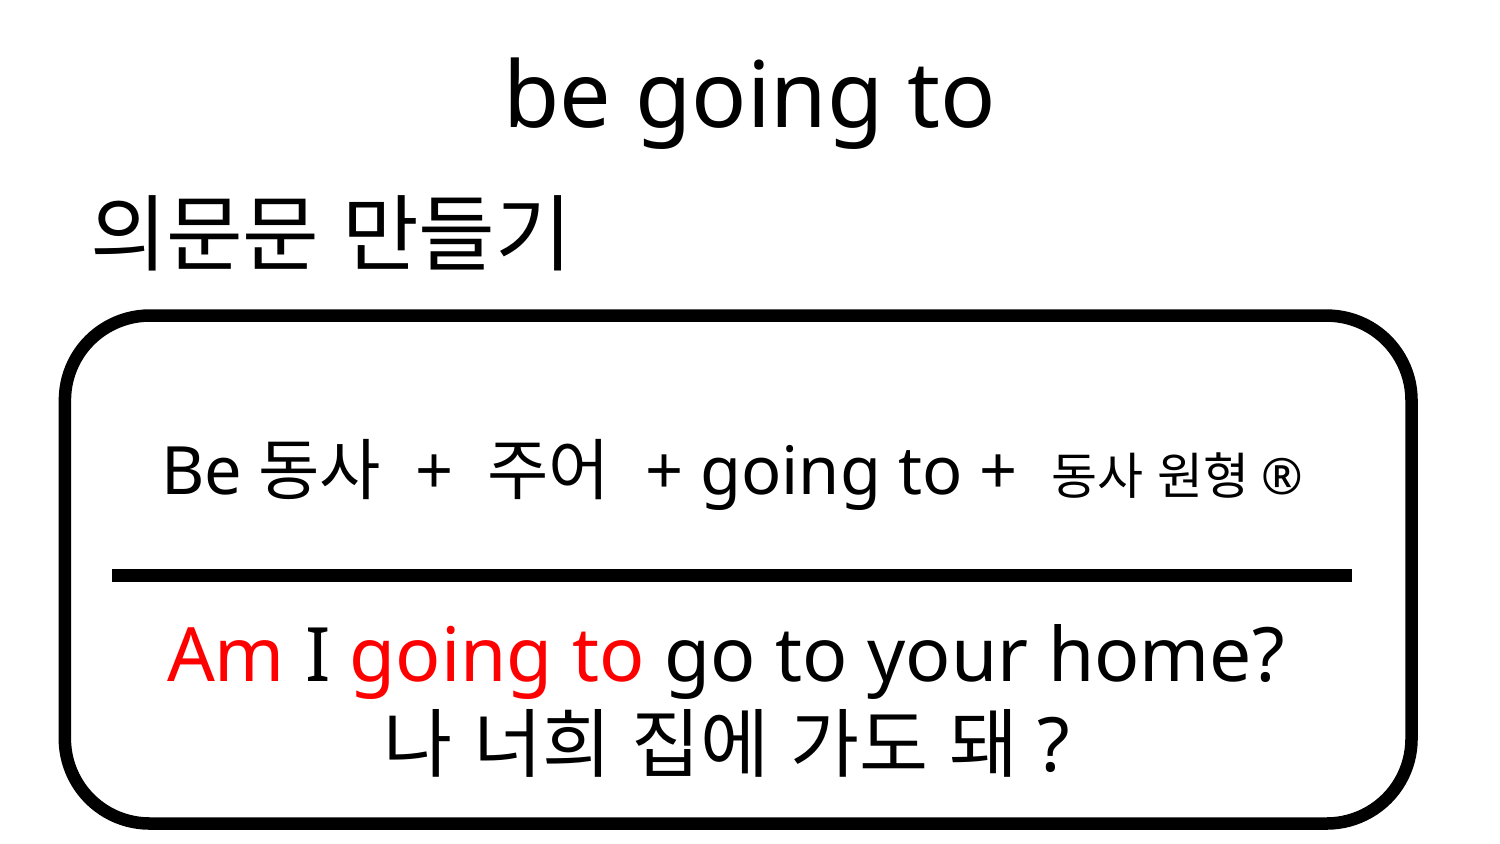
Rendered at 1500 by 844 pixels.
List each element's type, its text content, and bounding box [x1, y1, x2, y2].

text_box Be동사 + 주어 + going to + 동사 원형® [88, 420, 1376, 516]
text_box Am I going to go to your home? 나 너희 집에 가도 돼? [112, 598, 1341, 794]
title be going to [75, 20, 1425, 161]
text_box [62, 313, 1414, 826]
list 의문문 만들기 [75, 173, 1425, 844]
